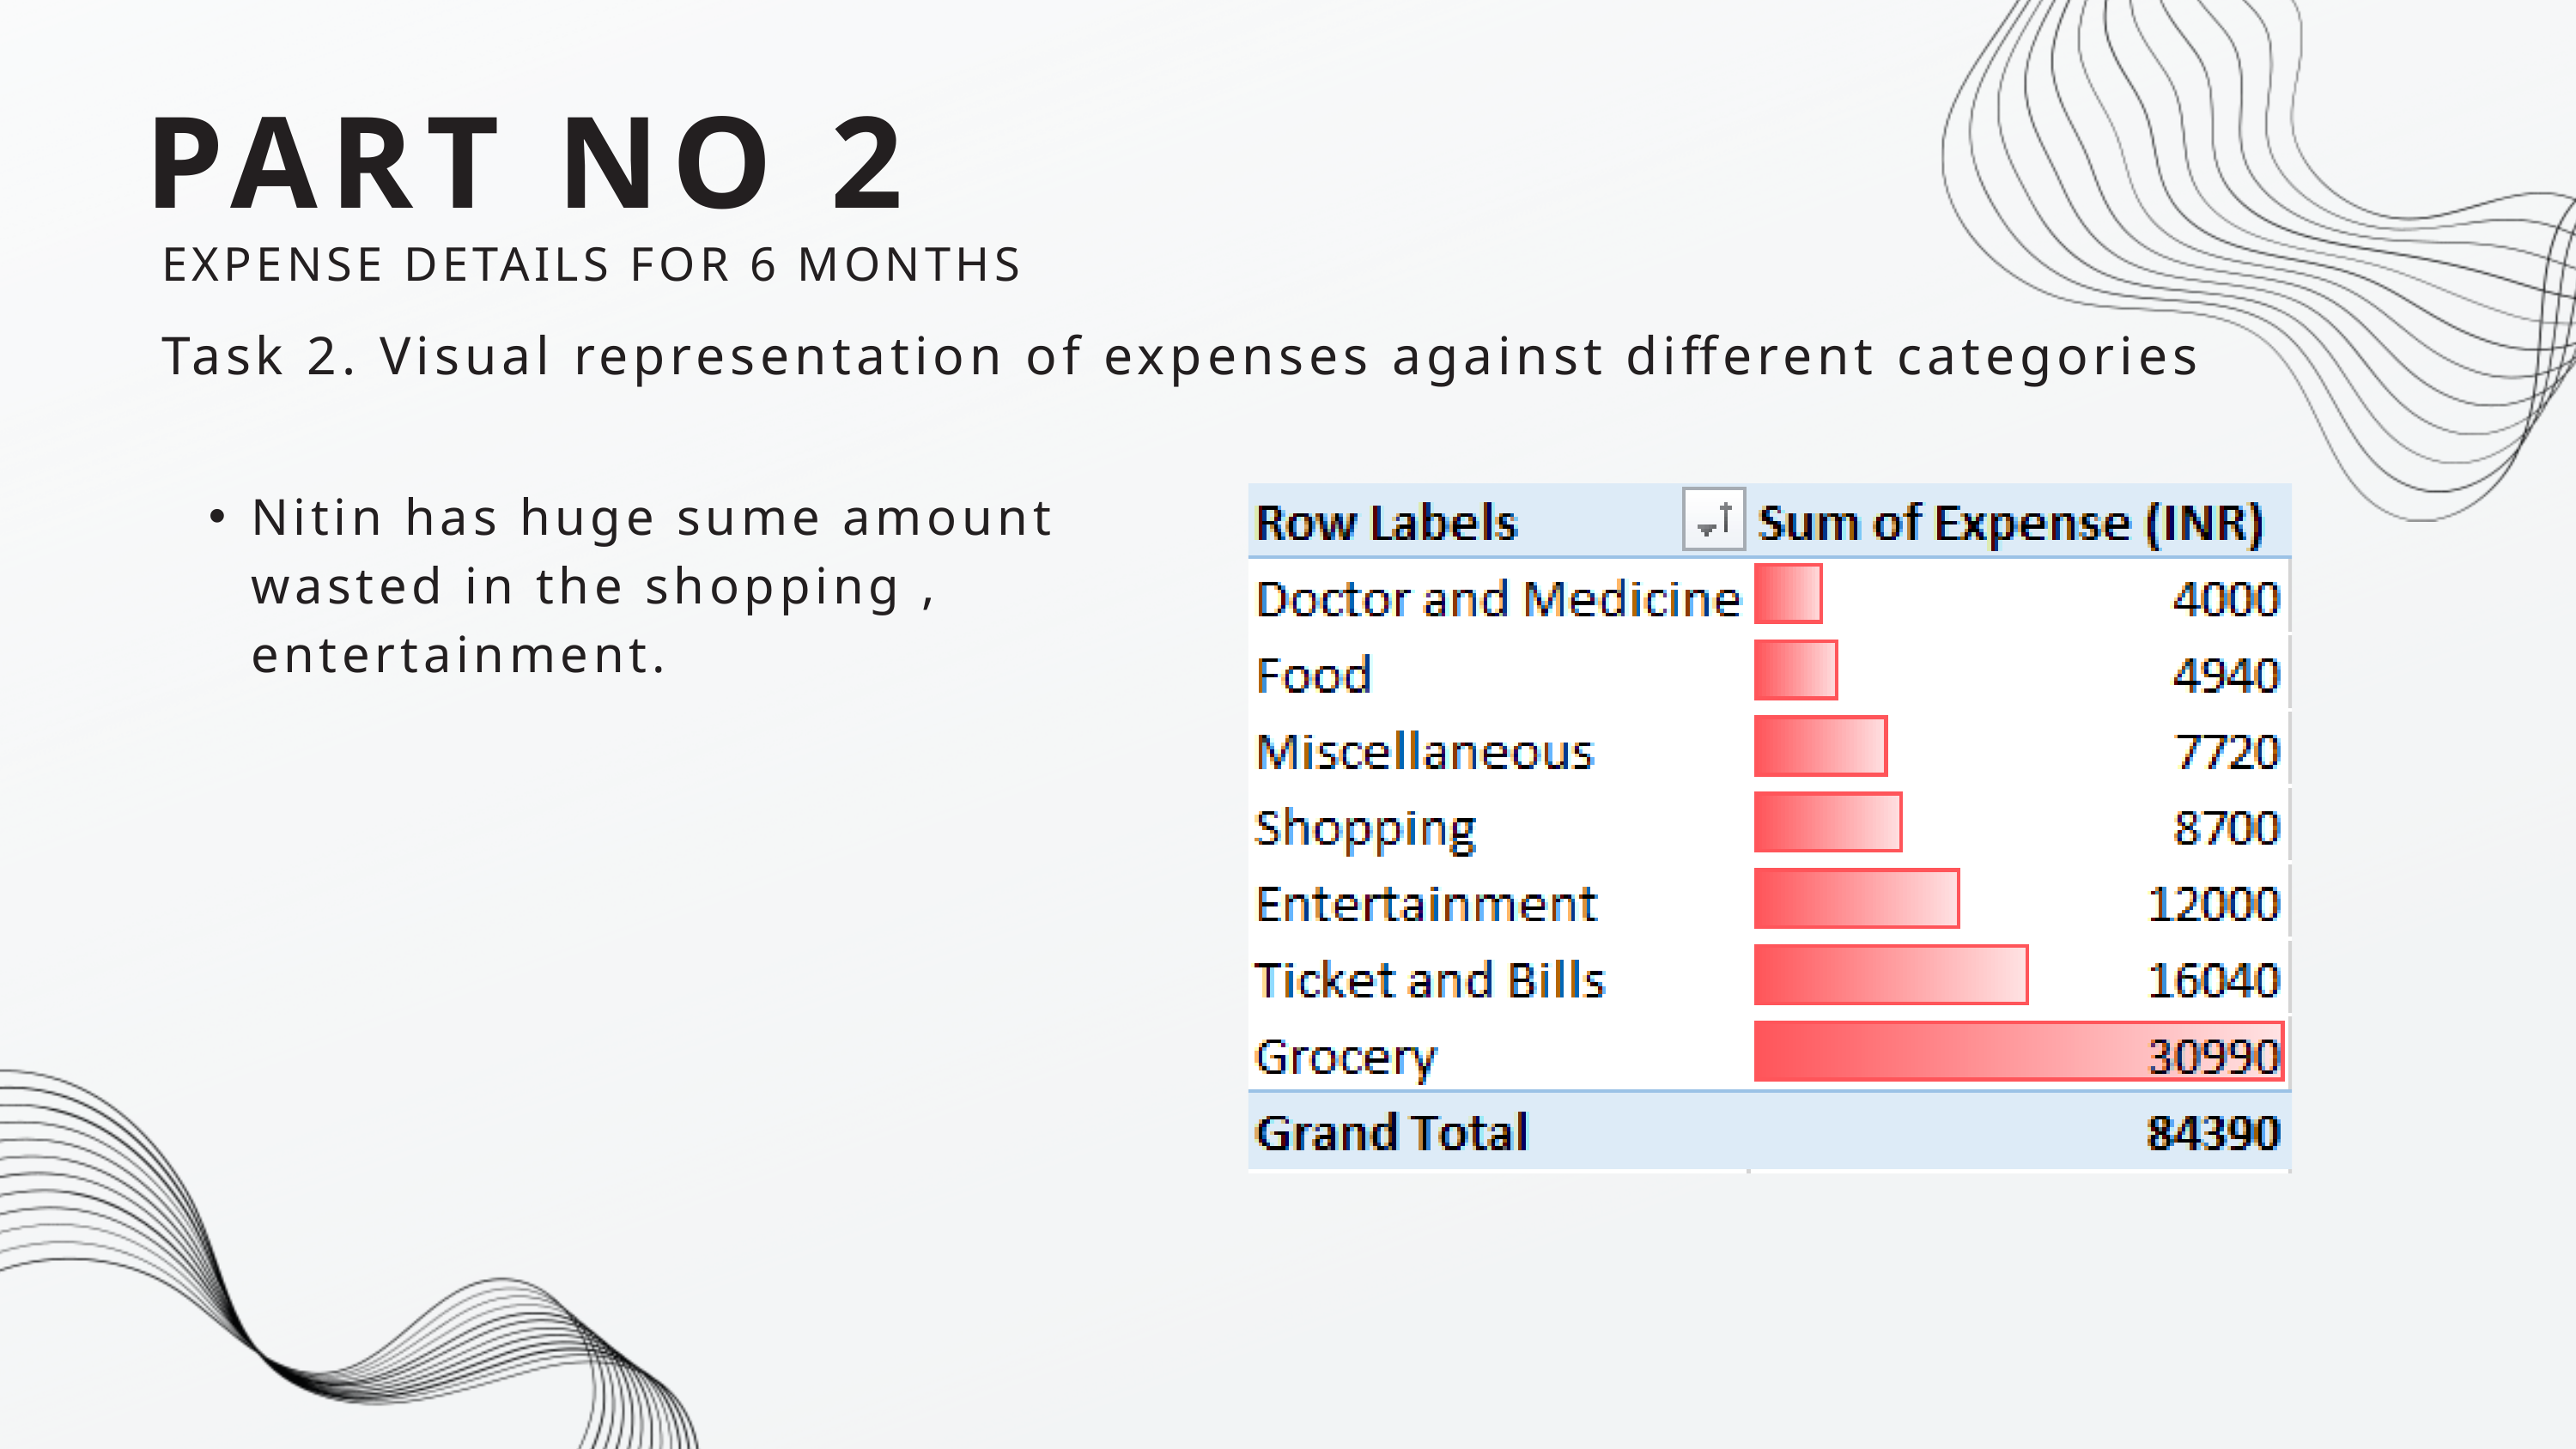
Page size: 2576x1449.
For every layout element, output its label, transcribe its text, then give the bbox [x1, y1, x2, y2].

text_box [1248, 483, 2293, 1173]
text_box EXPENSE DETAILS FOR 6 MONTHS [144, 226, 1207, 291]
text_box [0, 0, 2576, 1449]
text_box PART NO 2 [144, 58, 1190, 226]
text_box [0, 1055, 703, 1449]
text_box Task 2. Visual representation of expenses against different categories [144, 313, 2218, 385]
text_box Nitin has huge sume amount wasted in the shopping , entertainment. [166, 476, 1207, 758]
text_box [1941, 0, 2576, 523]
